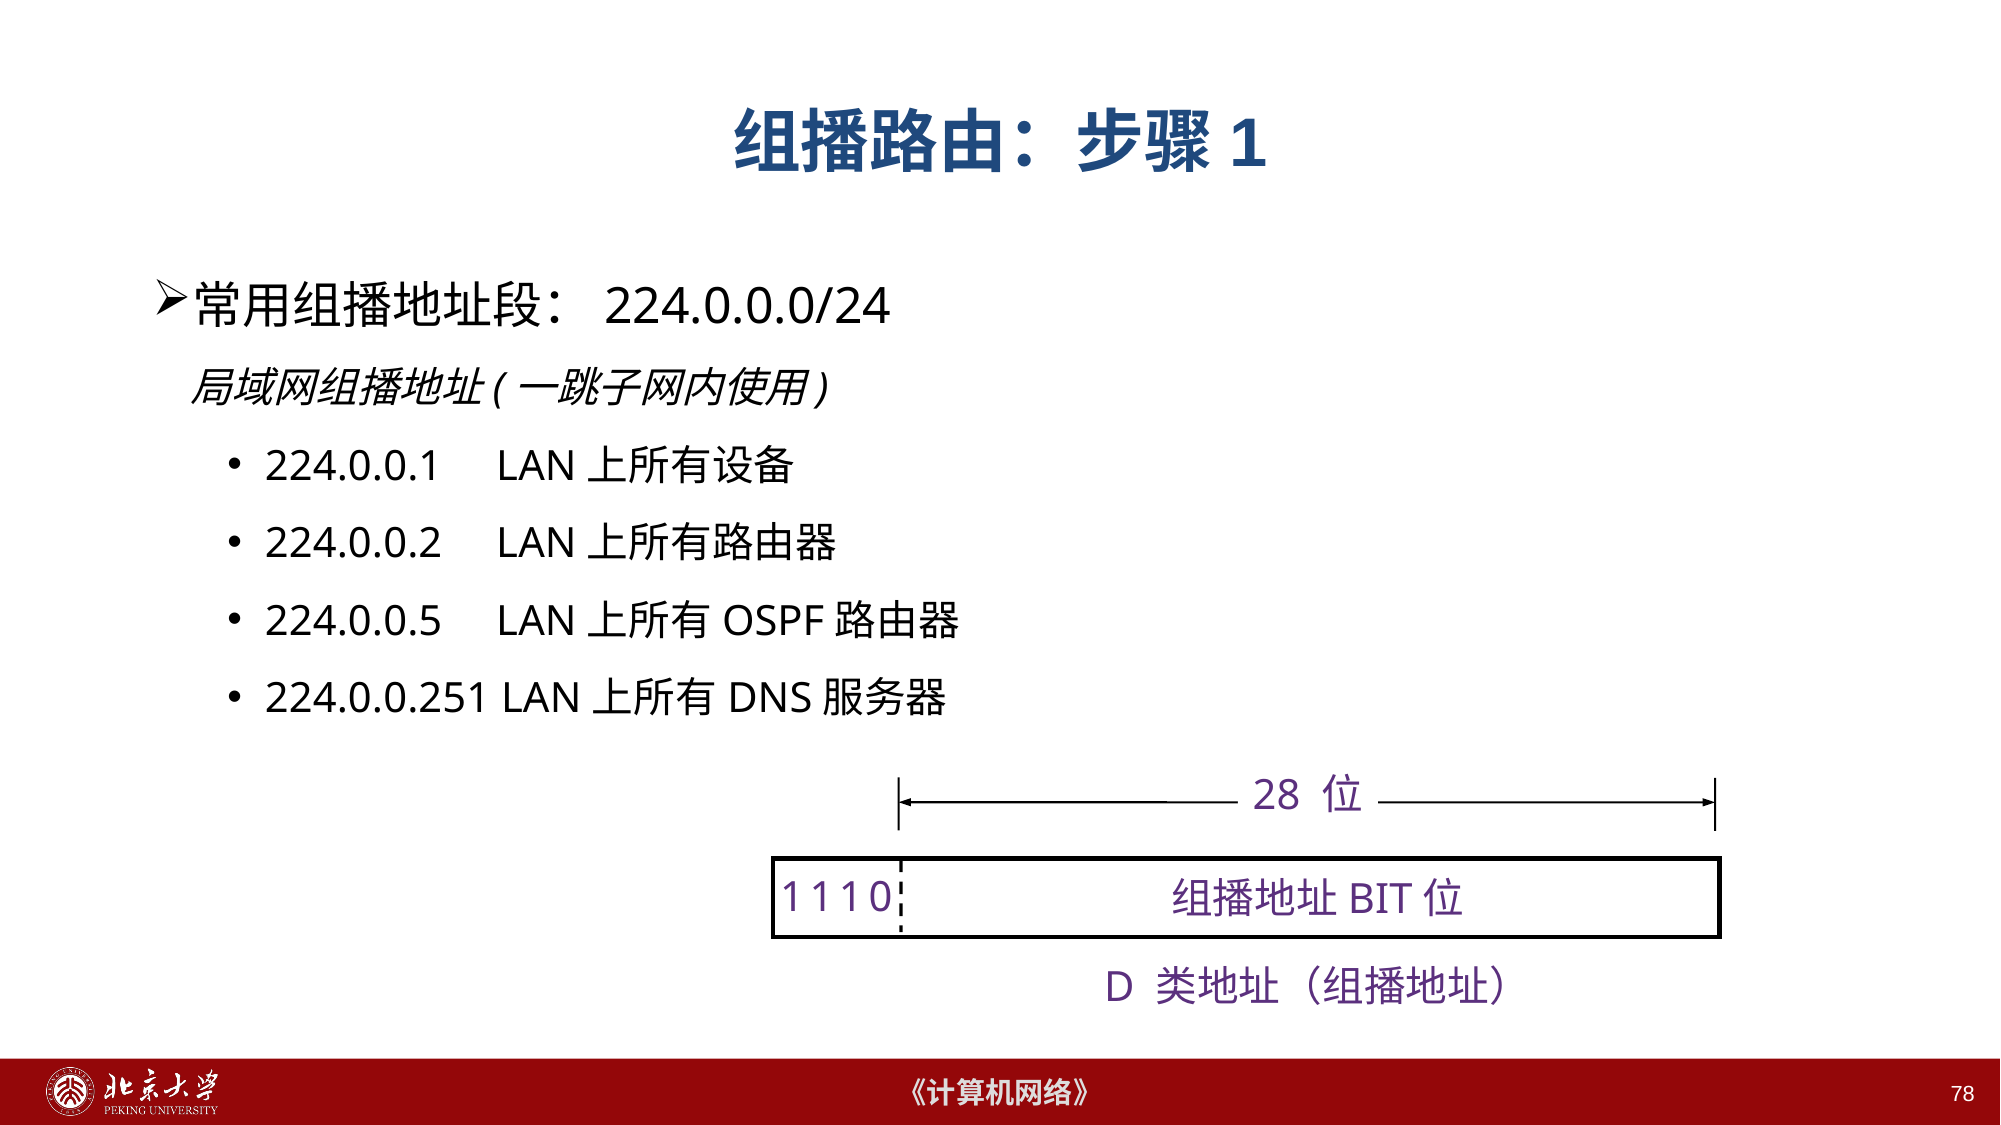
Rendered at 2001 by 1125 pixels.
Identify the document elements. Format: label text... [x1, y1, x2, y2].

text_box 常用组播地址段：224.0.0.0/24 局域网组播地址(一跳子网内使用) 224.0.0.1 LAN上所有设备 224.0.0.2 LAN上所有路由器 224.0.0.5 LAN上所有OSPF路由器 224.0.0.251 LAN上所有DNS服务器 [137, 247, 1535, 1001]
picture [46, 1067, 218, 1116]
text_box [762, 766, 1720, 1019]
slide_number 78 [1522, 1072, 1990, 1125]
title 组播路由：步骤1 [99, 45, 1900, 233]
